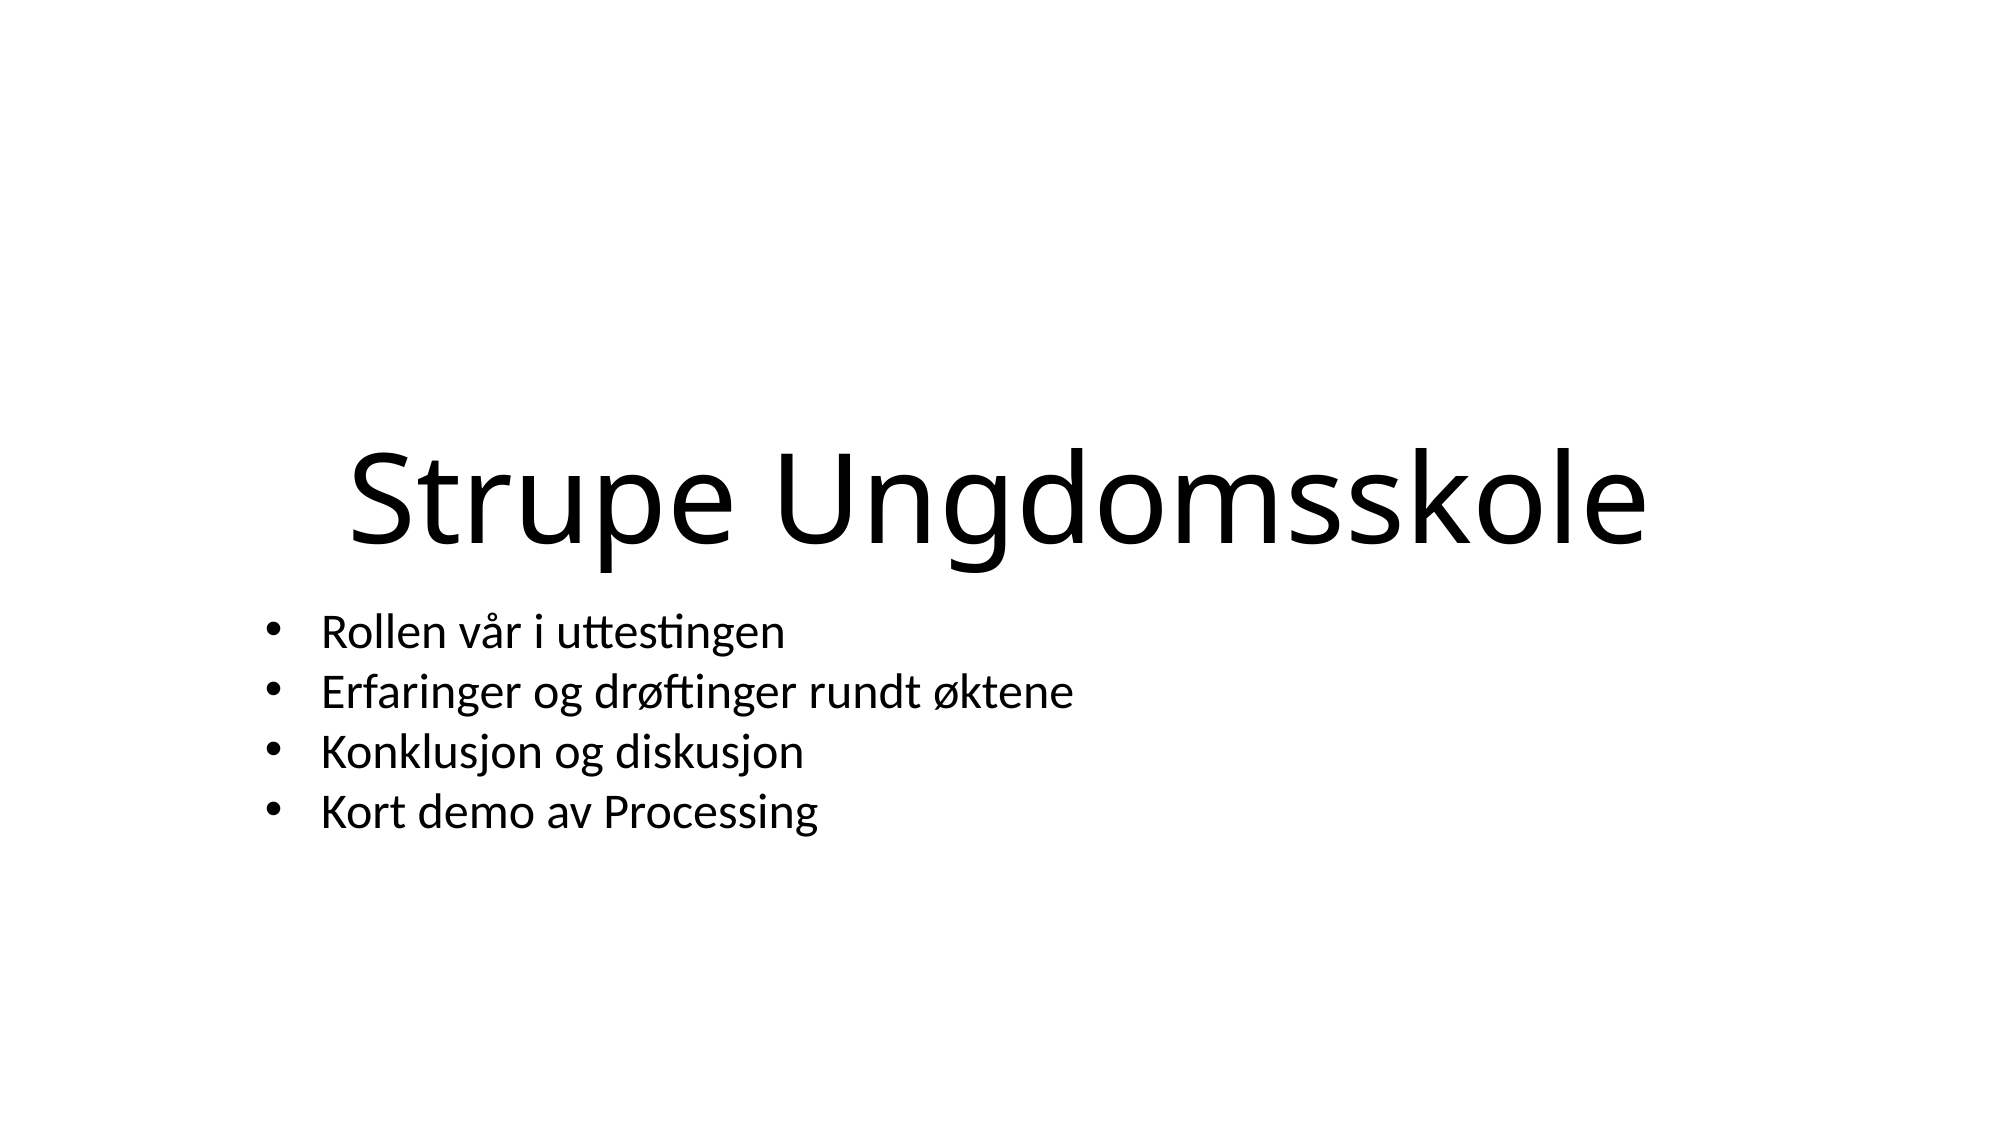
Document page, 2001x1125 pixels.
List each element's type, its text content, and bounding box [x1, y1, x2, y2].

text_box Rollen vår i uttestingen Erfaringer og drøftinger rundt øktene Konklusjon og diskusjon Kort demo av Processing [249, 590, 1750, 863]
text_box Strupe Ungdomsskole [249, 184, 1750, 576]
